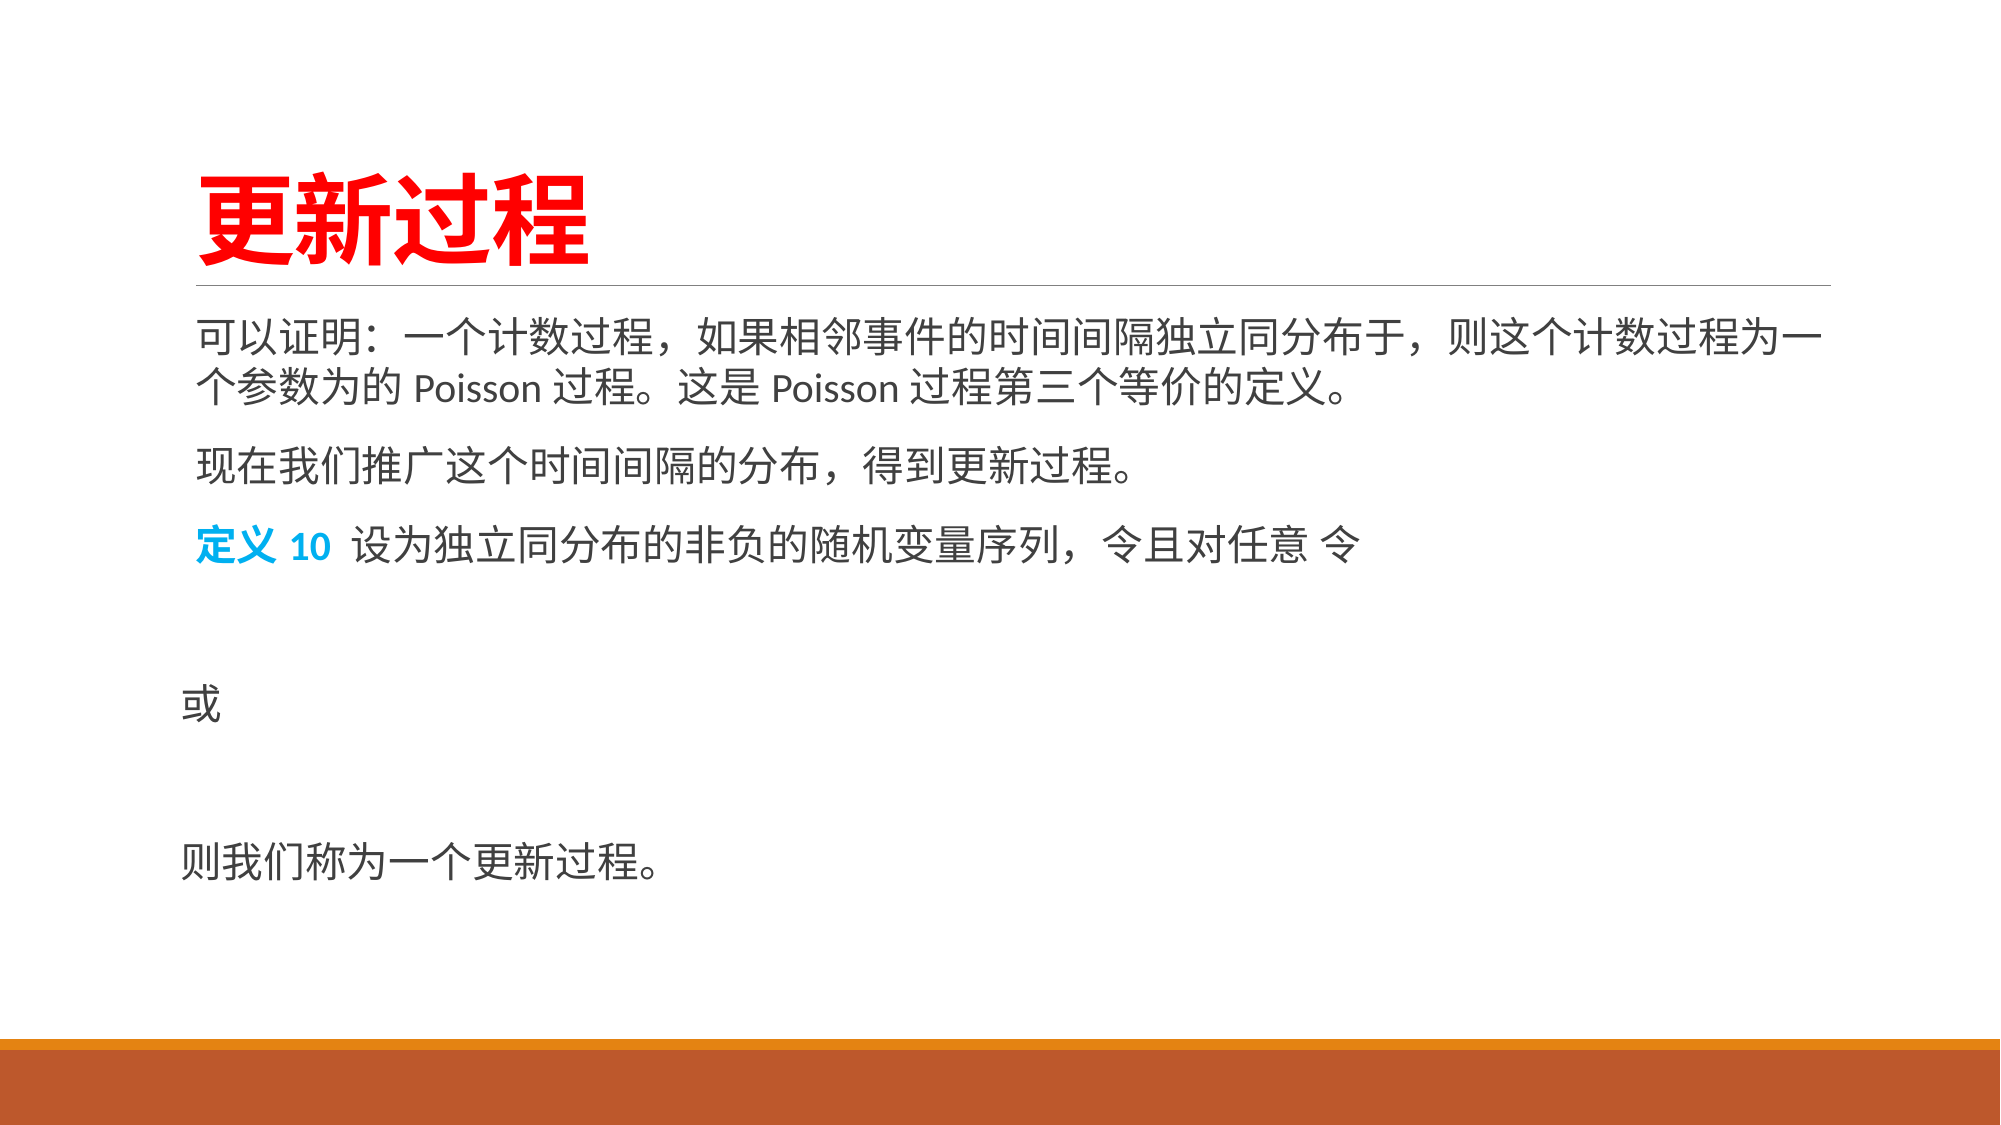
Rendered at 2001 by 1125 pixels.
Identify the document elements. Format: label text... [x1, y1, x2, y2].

title 更新过程 [180, 47, 1830, 285]
